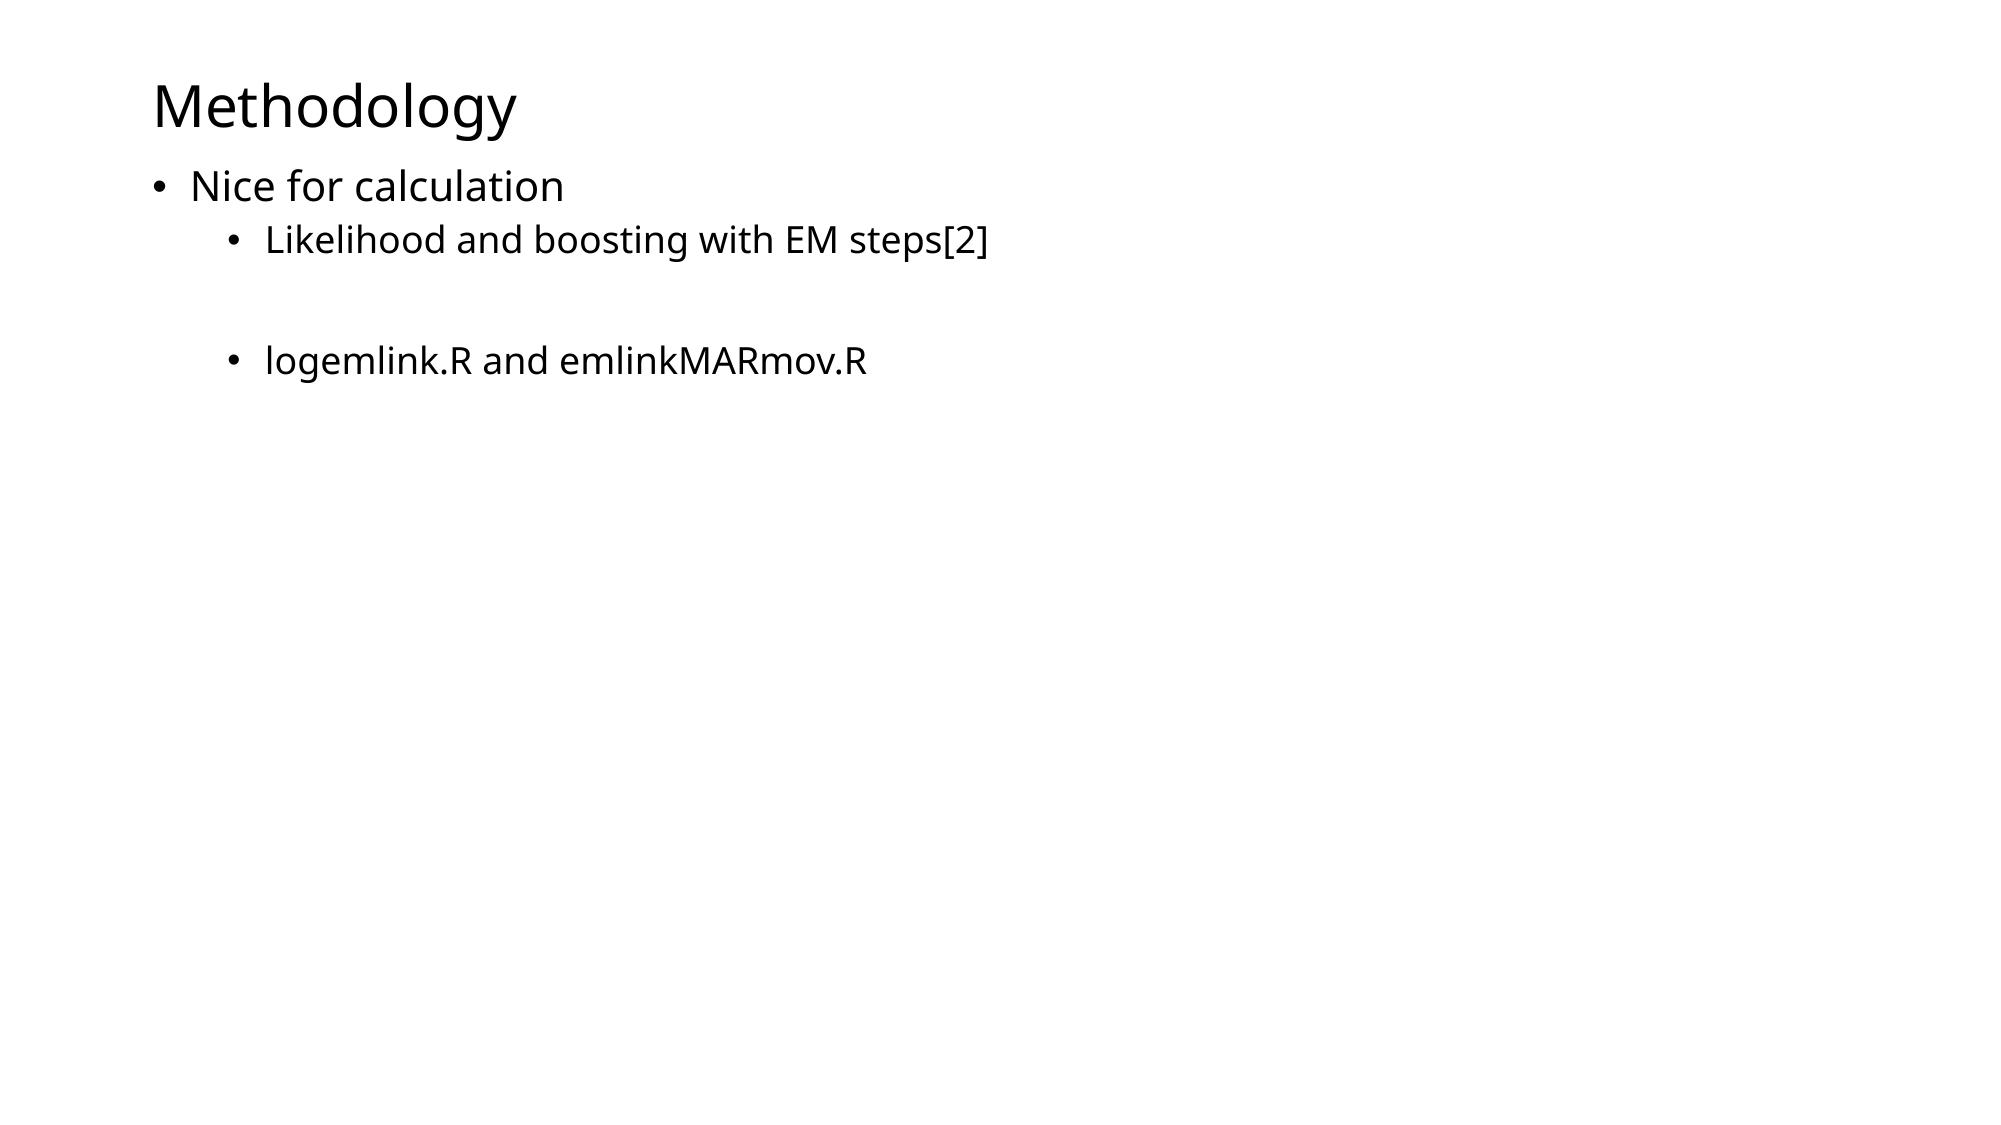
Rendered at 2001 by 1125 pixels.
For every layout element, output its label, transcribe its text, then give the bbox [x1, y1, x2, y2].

title Methodology [137, 59, 1863, 159]
